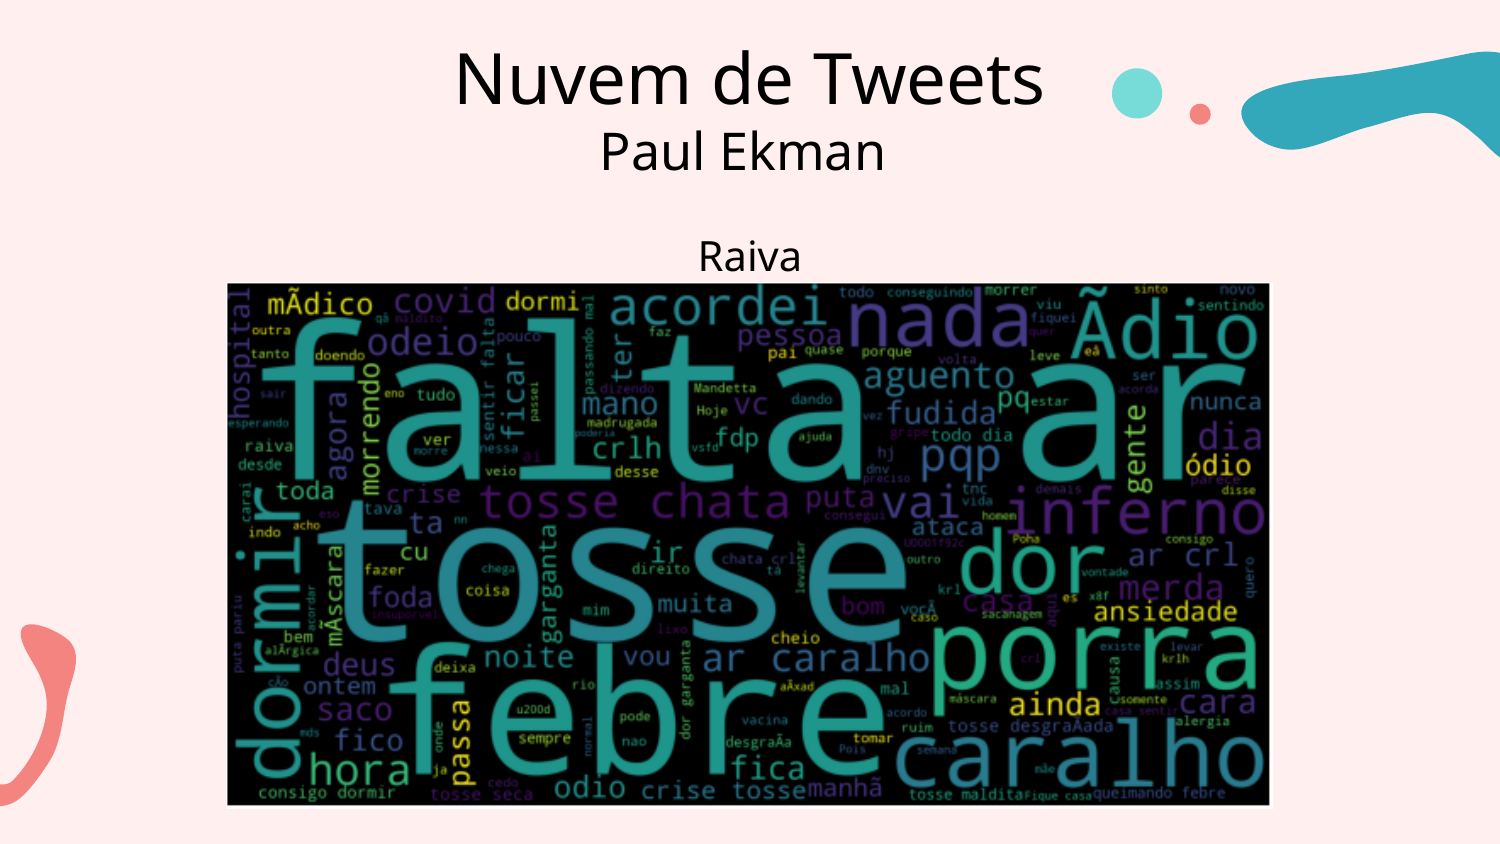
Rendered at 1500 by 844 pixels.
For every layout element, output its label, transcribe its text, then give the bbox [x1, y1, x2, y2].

picture [226, 282, 1274, 809]
title Nuvem de Tweets Paul Ekman [368, 18, 1132, 113]
text_box Raiva [671, 215, 829, 281]
